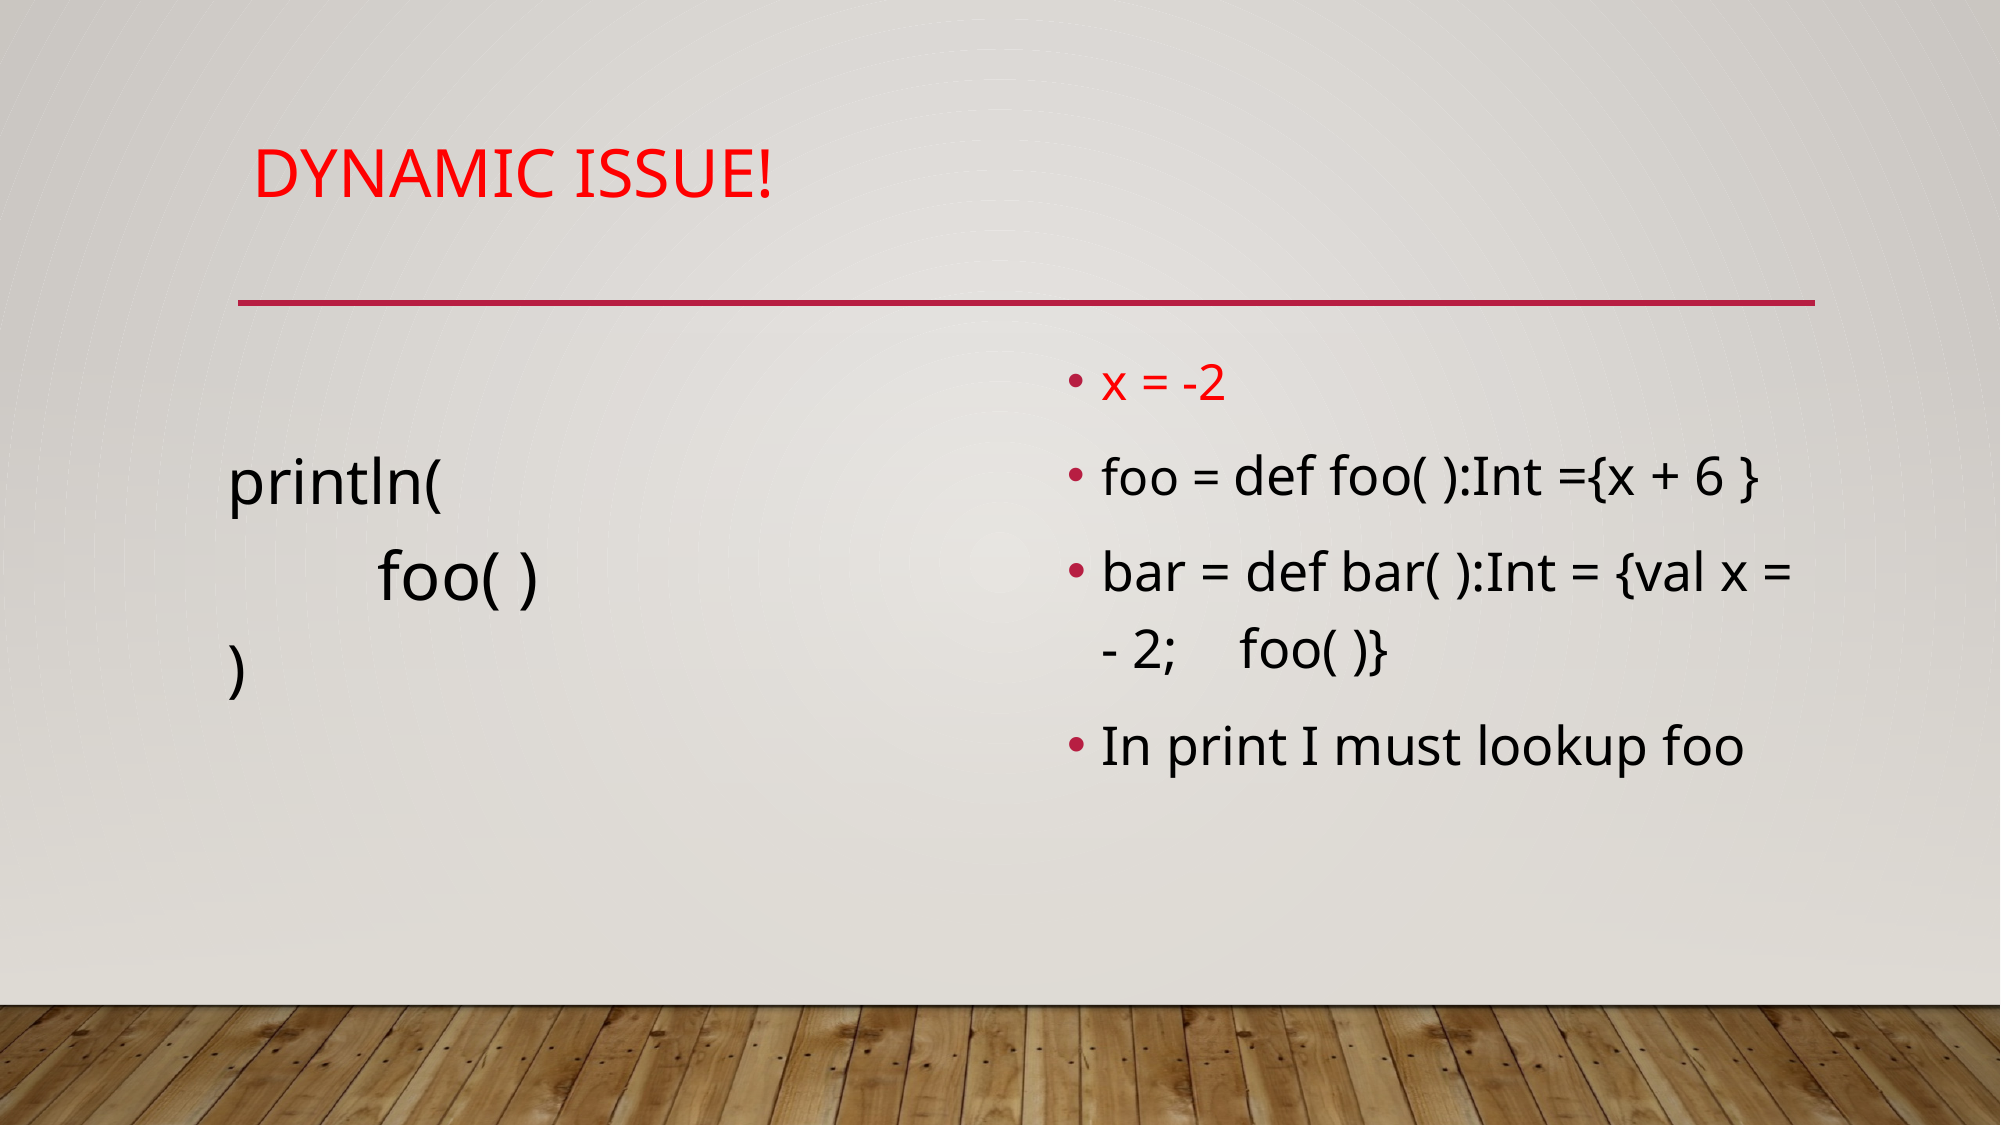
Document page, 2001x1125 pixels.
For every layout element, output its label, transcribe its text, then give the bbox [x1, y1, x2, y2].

list x = -2 foo = def foo( ):Int ={x + 6 } bar = def bar( ):Int = {val x = - 2; foo( )} In print I must lookup foo [1052, 330, 1815, 896]
title Dynamic issue! [237, 132, 1814, 306]
list println( foo( ) ) [213, 420, 1308, 1032]
picture [0, 1005, 2000, 1125]
